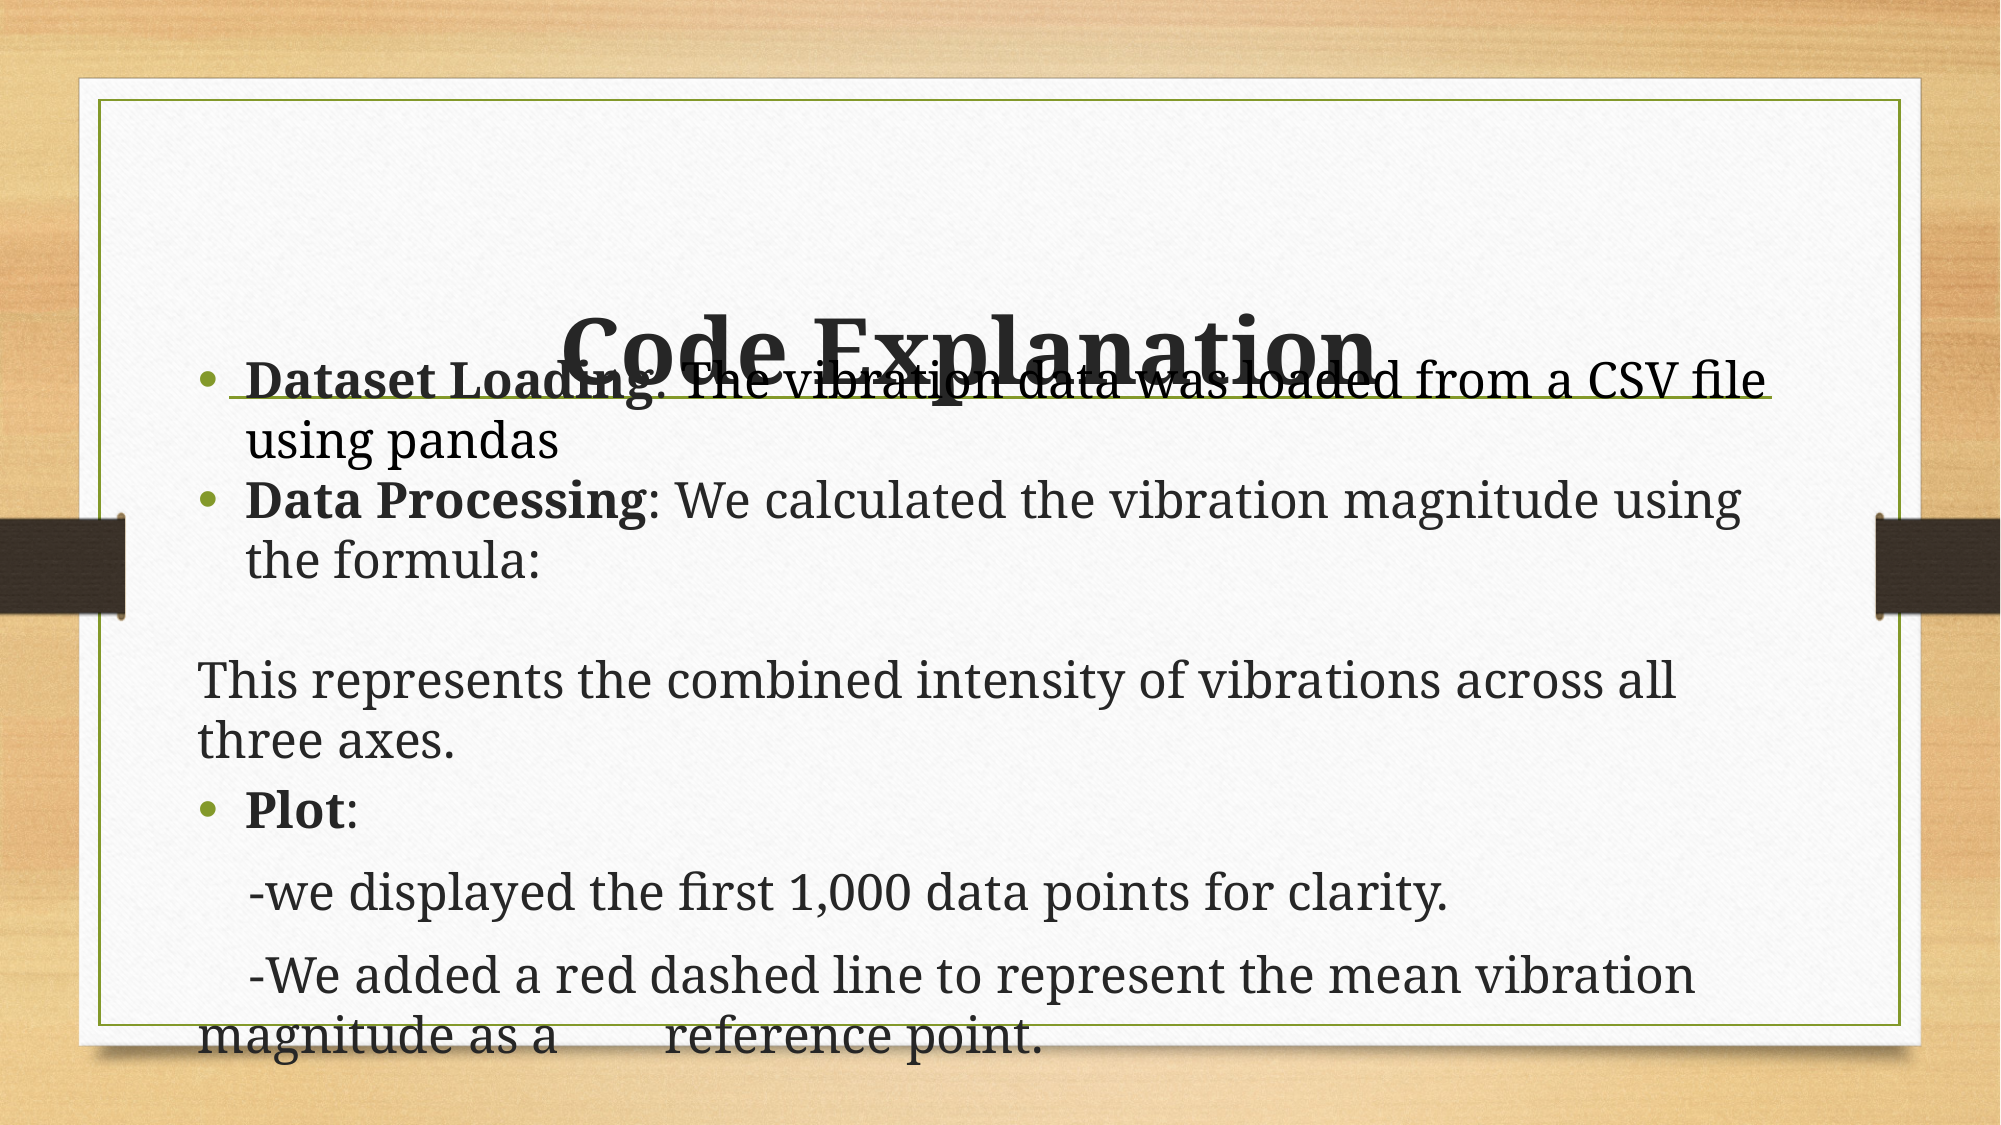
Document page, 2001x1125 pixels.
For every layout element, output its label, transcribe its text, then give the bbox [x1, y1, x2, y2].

title Code Explanation [183, 241, 1758, 456]
picture [0, 0, 2001, 1125]
